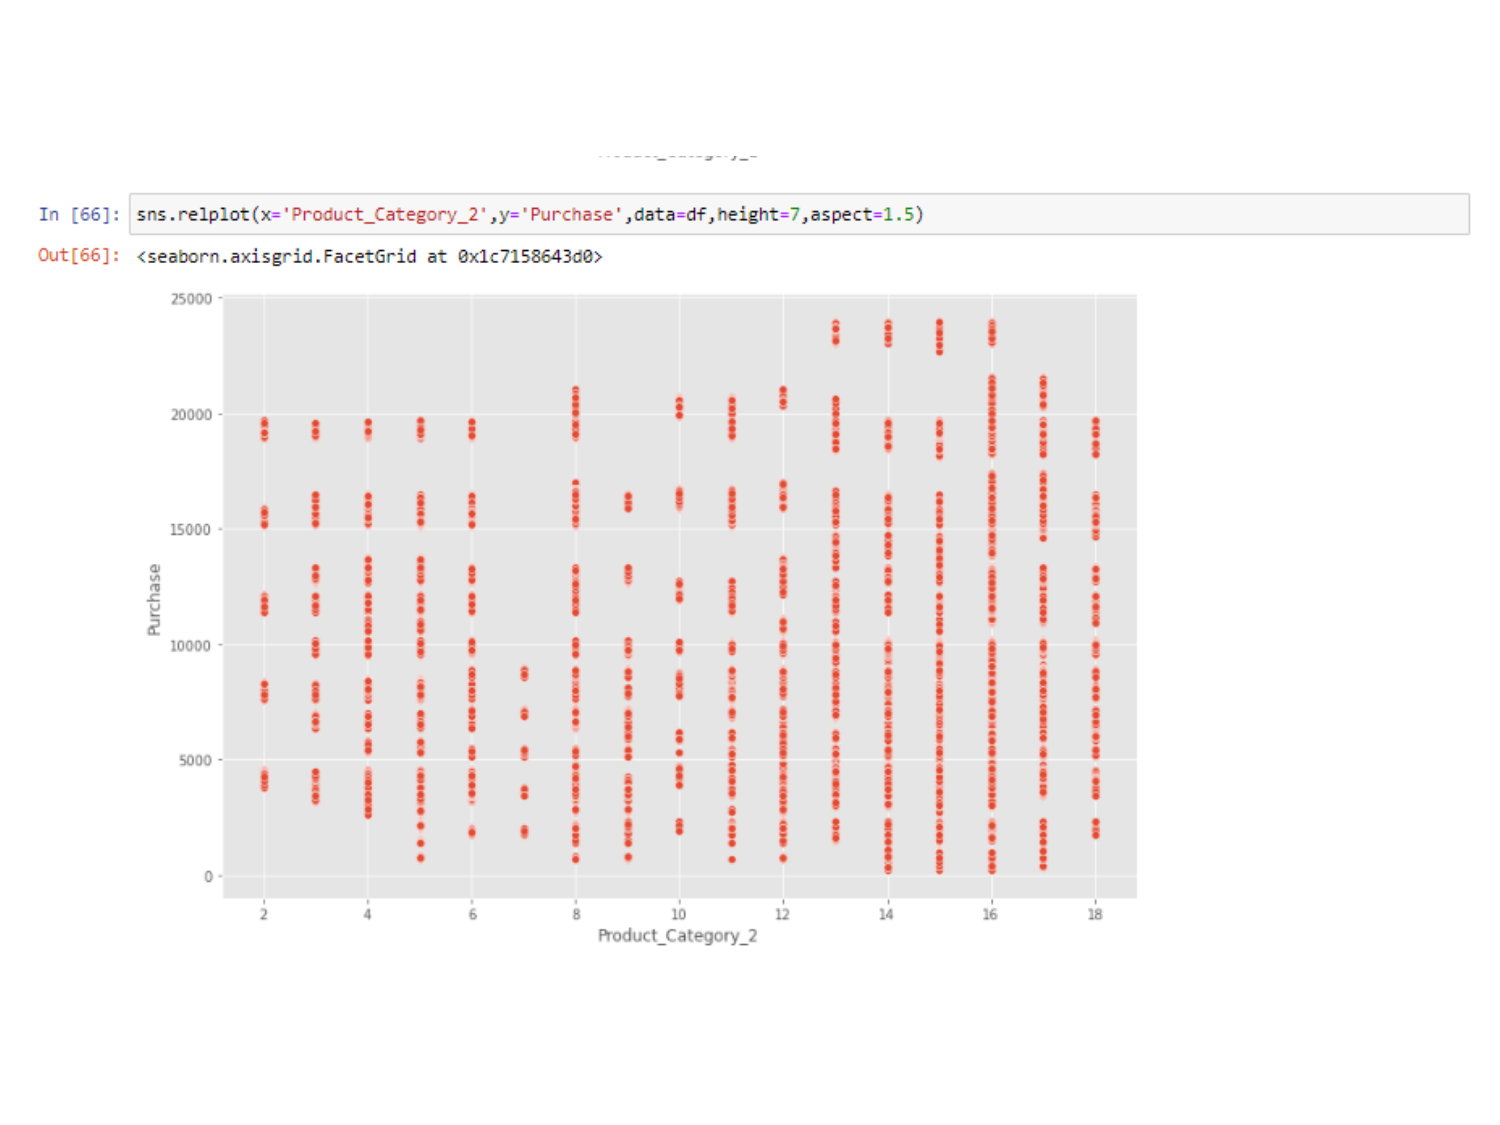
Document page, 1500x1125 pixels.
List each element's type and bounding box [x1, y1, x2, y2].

list [8, 156, 1477, 970]
